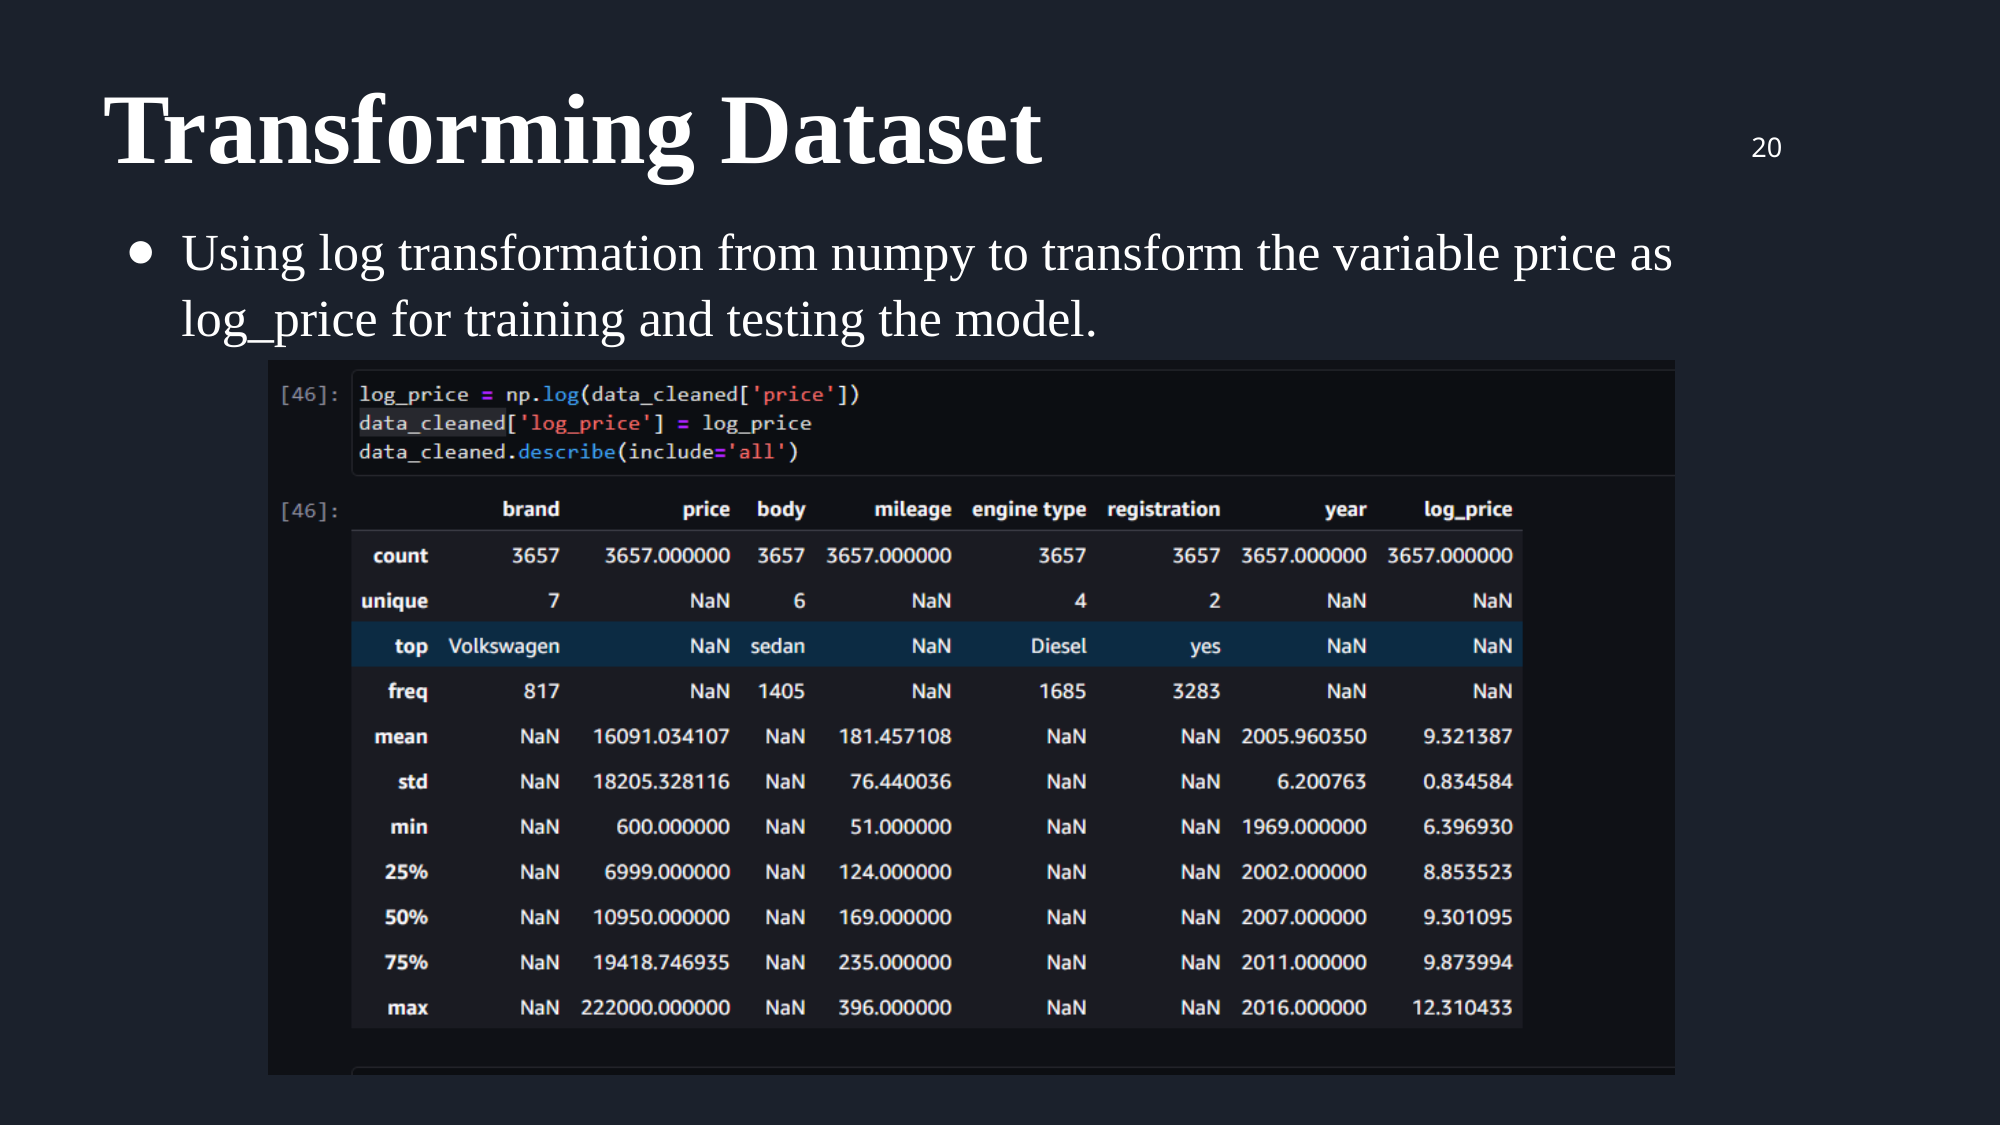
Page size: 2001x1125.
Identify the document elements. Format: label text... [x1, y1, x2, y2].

text_box Transforming Dataset [88, 49, 1621, 199]
picture [267, 359, 1675, 1076]
text_box Using log transformation from numpy to transform the variable price as log_price for training and testing the model. [110, 200, 1777, 362]
slide_number 20 [1698, 48, 1836, 175]
